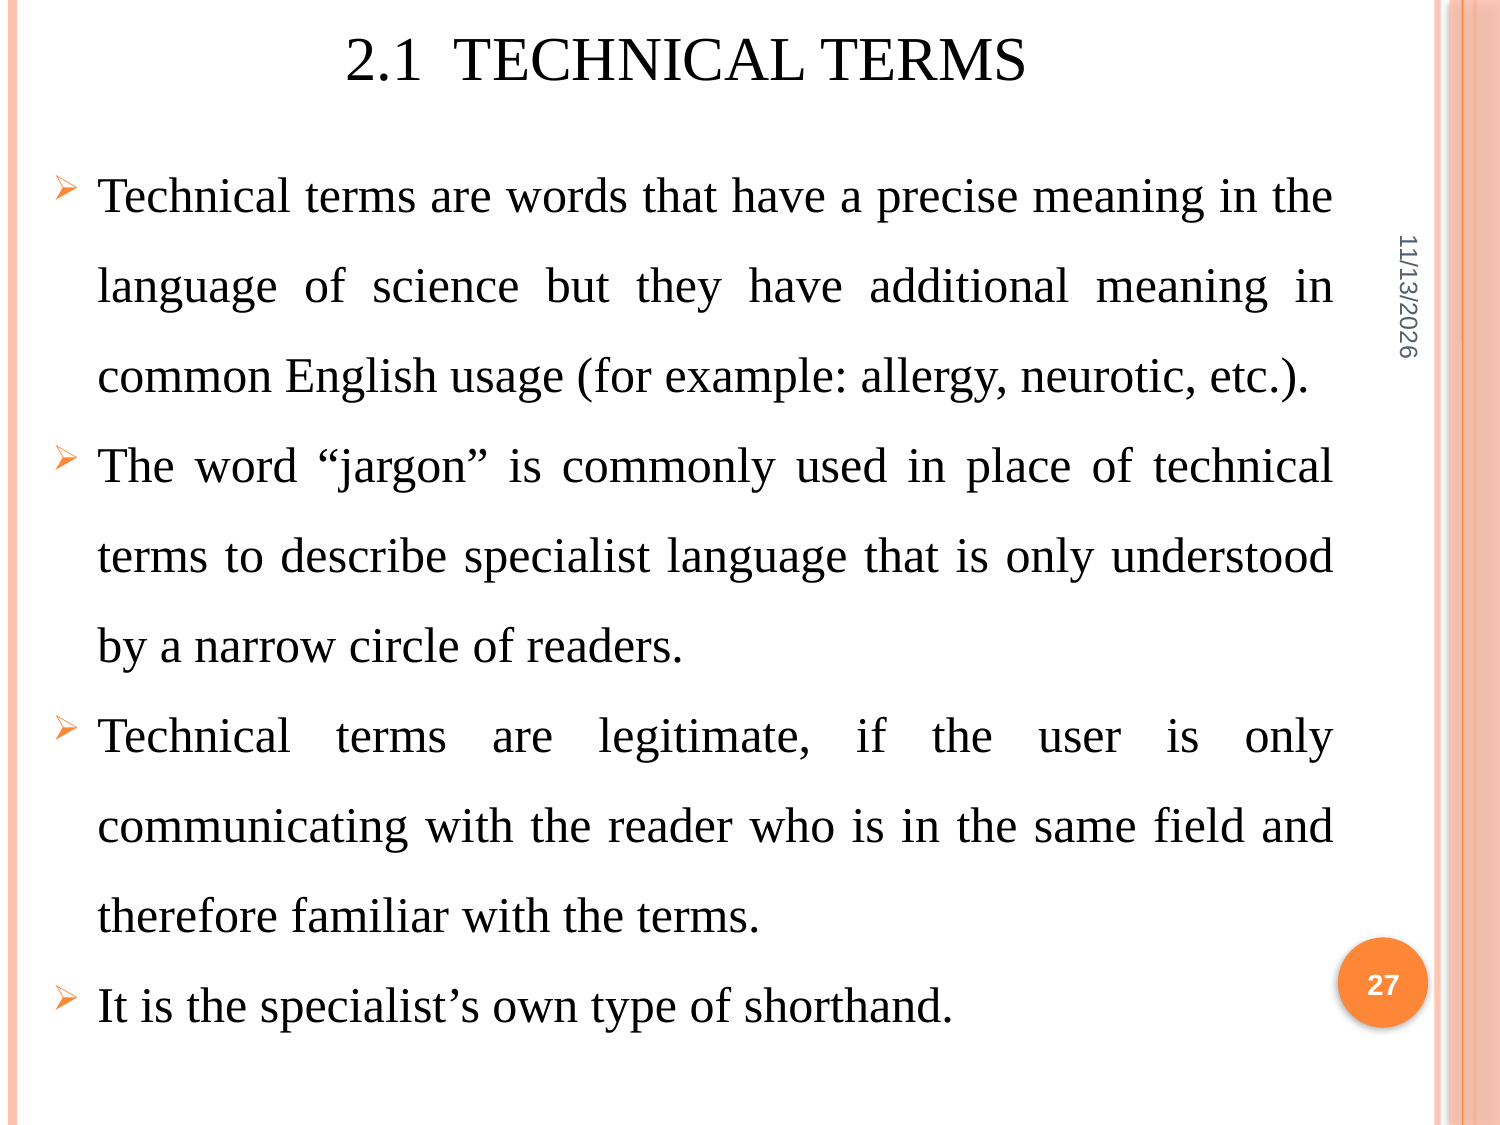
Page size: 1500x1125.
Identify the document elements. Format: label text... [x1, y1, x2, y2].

list Technical terms are words that have a precise meaning in the language of science but they have additional meaning in common English usage (for example: allergy, neurotic, etc.). The word “jargon” is commonly used in place of technical terms to describe specialist language that is only understood by a narrow circle of readers. Technical terms are legitimate, if the user is only communicating with the reader who is in the same field and therefore familiar with the terms. It is the specialist’s own type of shorthand. [37, 125, 1350, 1062]
title 2.1 Technical Terms [75, 0, 1300, 100]
slide_number 27 [1333, 940, 1434, 1026]
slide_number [1378, 43, 1442, 374]
